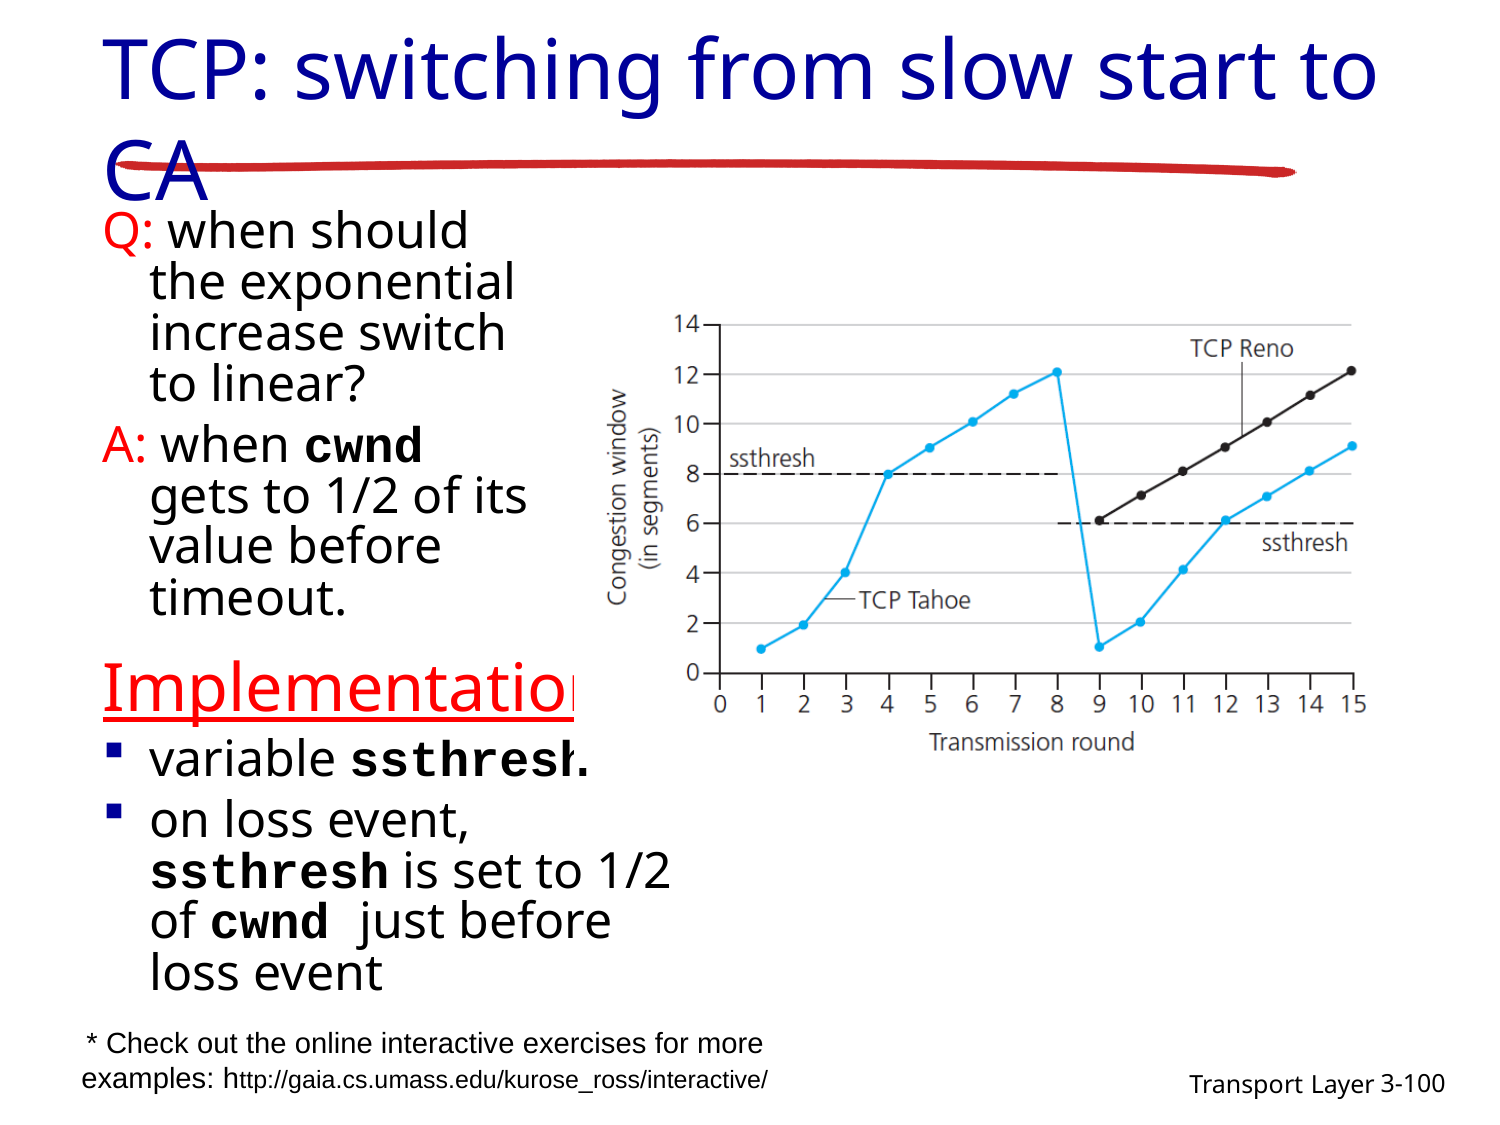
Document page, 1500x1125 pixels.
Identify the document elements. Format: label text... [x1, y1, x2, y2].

list Implementation: variable ssthresh on loss event, ssthresh is set to 1/2 of cwnd just before loss event [87, 650, 713, 963]
footer Transport Layer [914, 1057, 1390, 1105]
picture [574, 290, 1413, 769]
list Q: when should the exponential increase switch to linear? A: when cwnd gets to 1/2 of its value before timeout. [87, 211, 550, 613]
text_box * Check out the online interactive exercises for more examples: http://gaia.cs.umass.edu/kurose_ross/interactive/ [55, 1016, 796, 1102]
slide_number 3-100 [1365, 1060, 1477, 1106]
title TCP: switching from slow start to CA [87, 22, 1407, 211]
picture [109, 154, 1310, 184]
